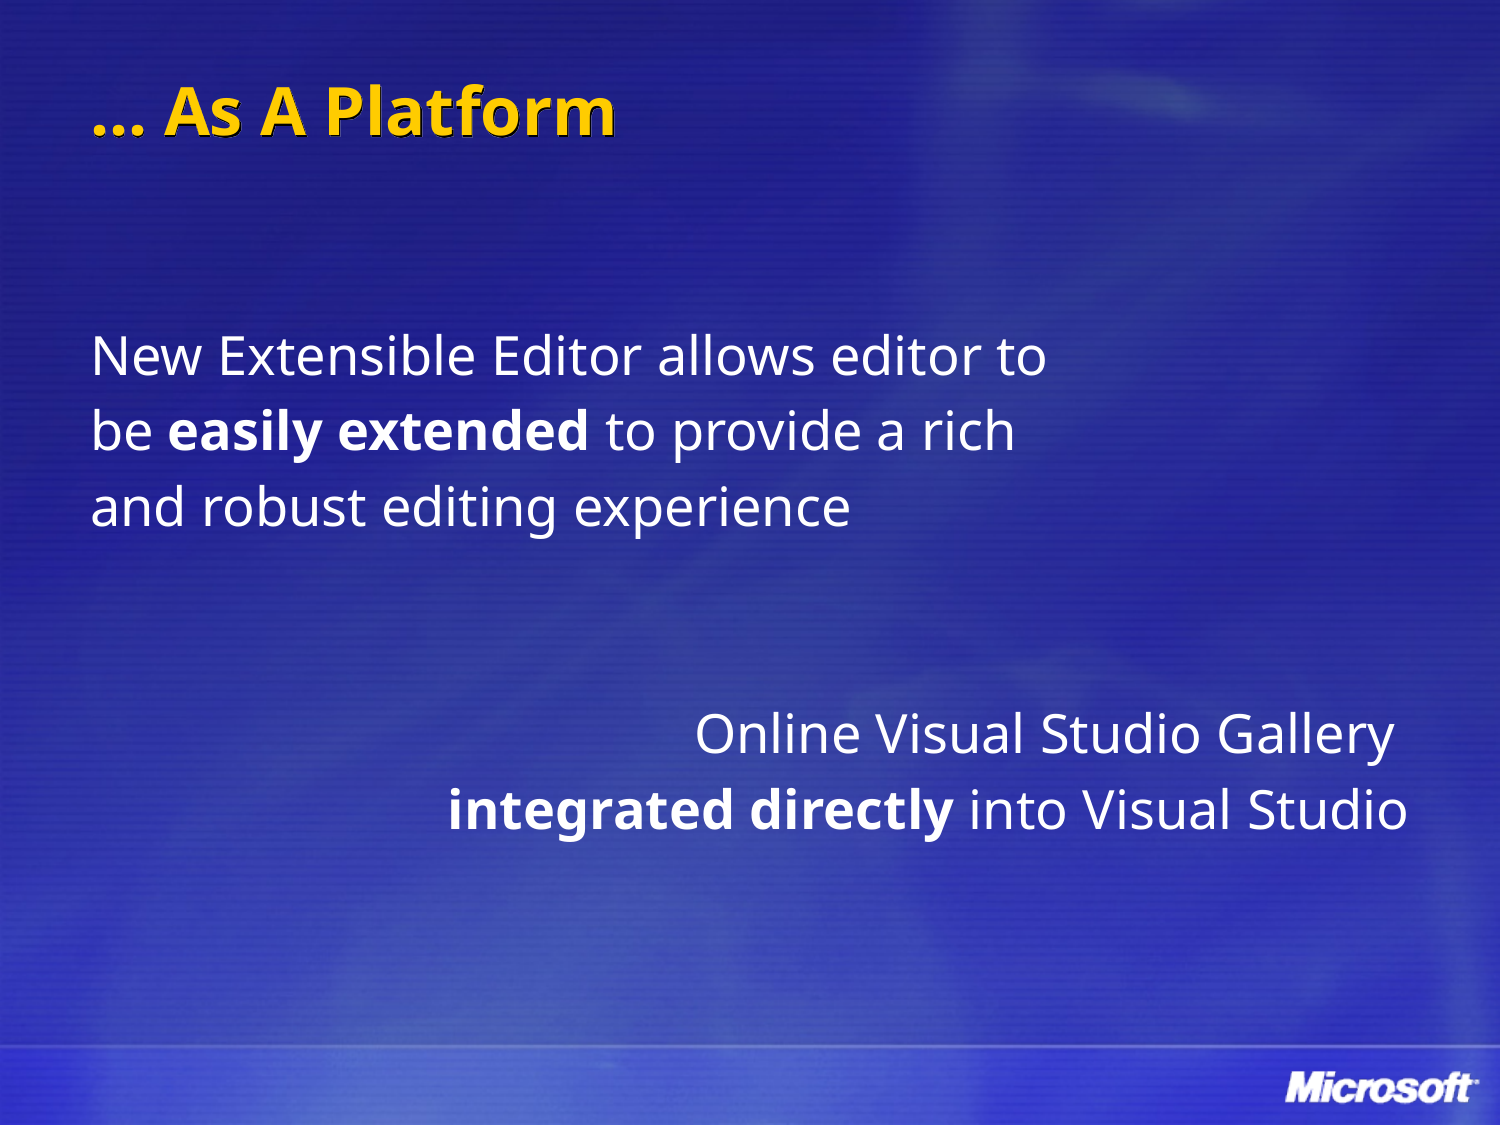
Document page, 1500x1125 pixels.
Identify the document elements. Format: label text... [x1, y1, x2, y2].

list New Extensible Editor allows editor to be easily extended to provide a rich and robust editing experience Online Visual Studio Gallery integrated directly into Visual Studio [74, 237, 1426, 1026]
picture [0, 0, 1500, 1125]
title … As A Platform [74, 14, 1426, 203]
